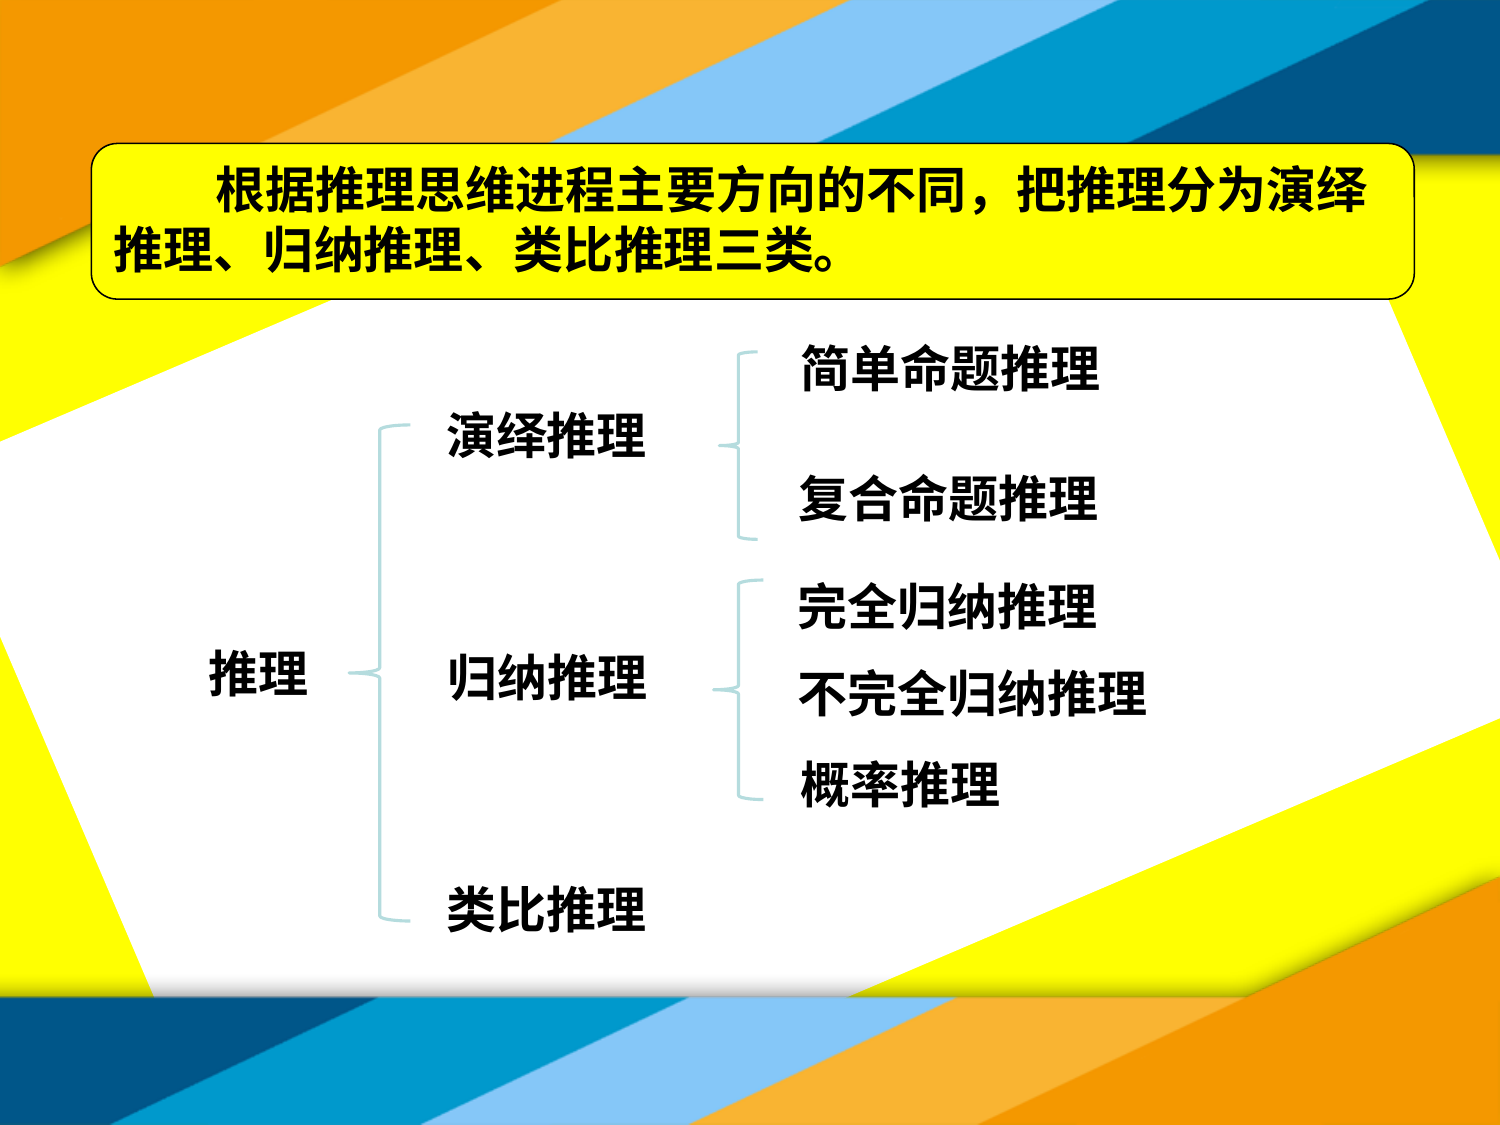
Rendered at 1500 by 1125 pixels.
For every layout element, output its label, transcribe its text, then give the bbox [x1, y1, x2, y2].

text_box 复合命题推理 [783, 460, 1193, 535]
text_box 根据推理思维进程主要方向的不同，把推理分为演绎推理、归纳推理、类比推理三类。 [91, 143, 1415, 300]
text_box 不完全归纳推理 [782, 655, 1191, 731]
text_box 归纳推理 [432, 639, 708, 715]
picture [0, 639, 1500, 1125]
text_box 简单命题推理 [785, 329, 1140, 405]
text_box [348, 424, 411, 922]
text_box 完全归纳推理 [782, 567, 1132, 643]
text_box [718, 351, 758, 541]
text_box [712, 579, 764, 801]
text_box 演绎推理 [431, 397, 674, 472]
text_box 推理 [194, 635, 332, 710]
picture [0, 0, 1500, 558]
text_box 概率推理 [785, 746, 1091, 821]
text_box 类比推理 [431, 870, 720, 946]
